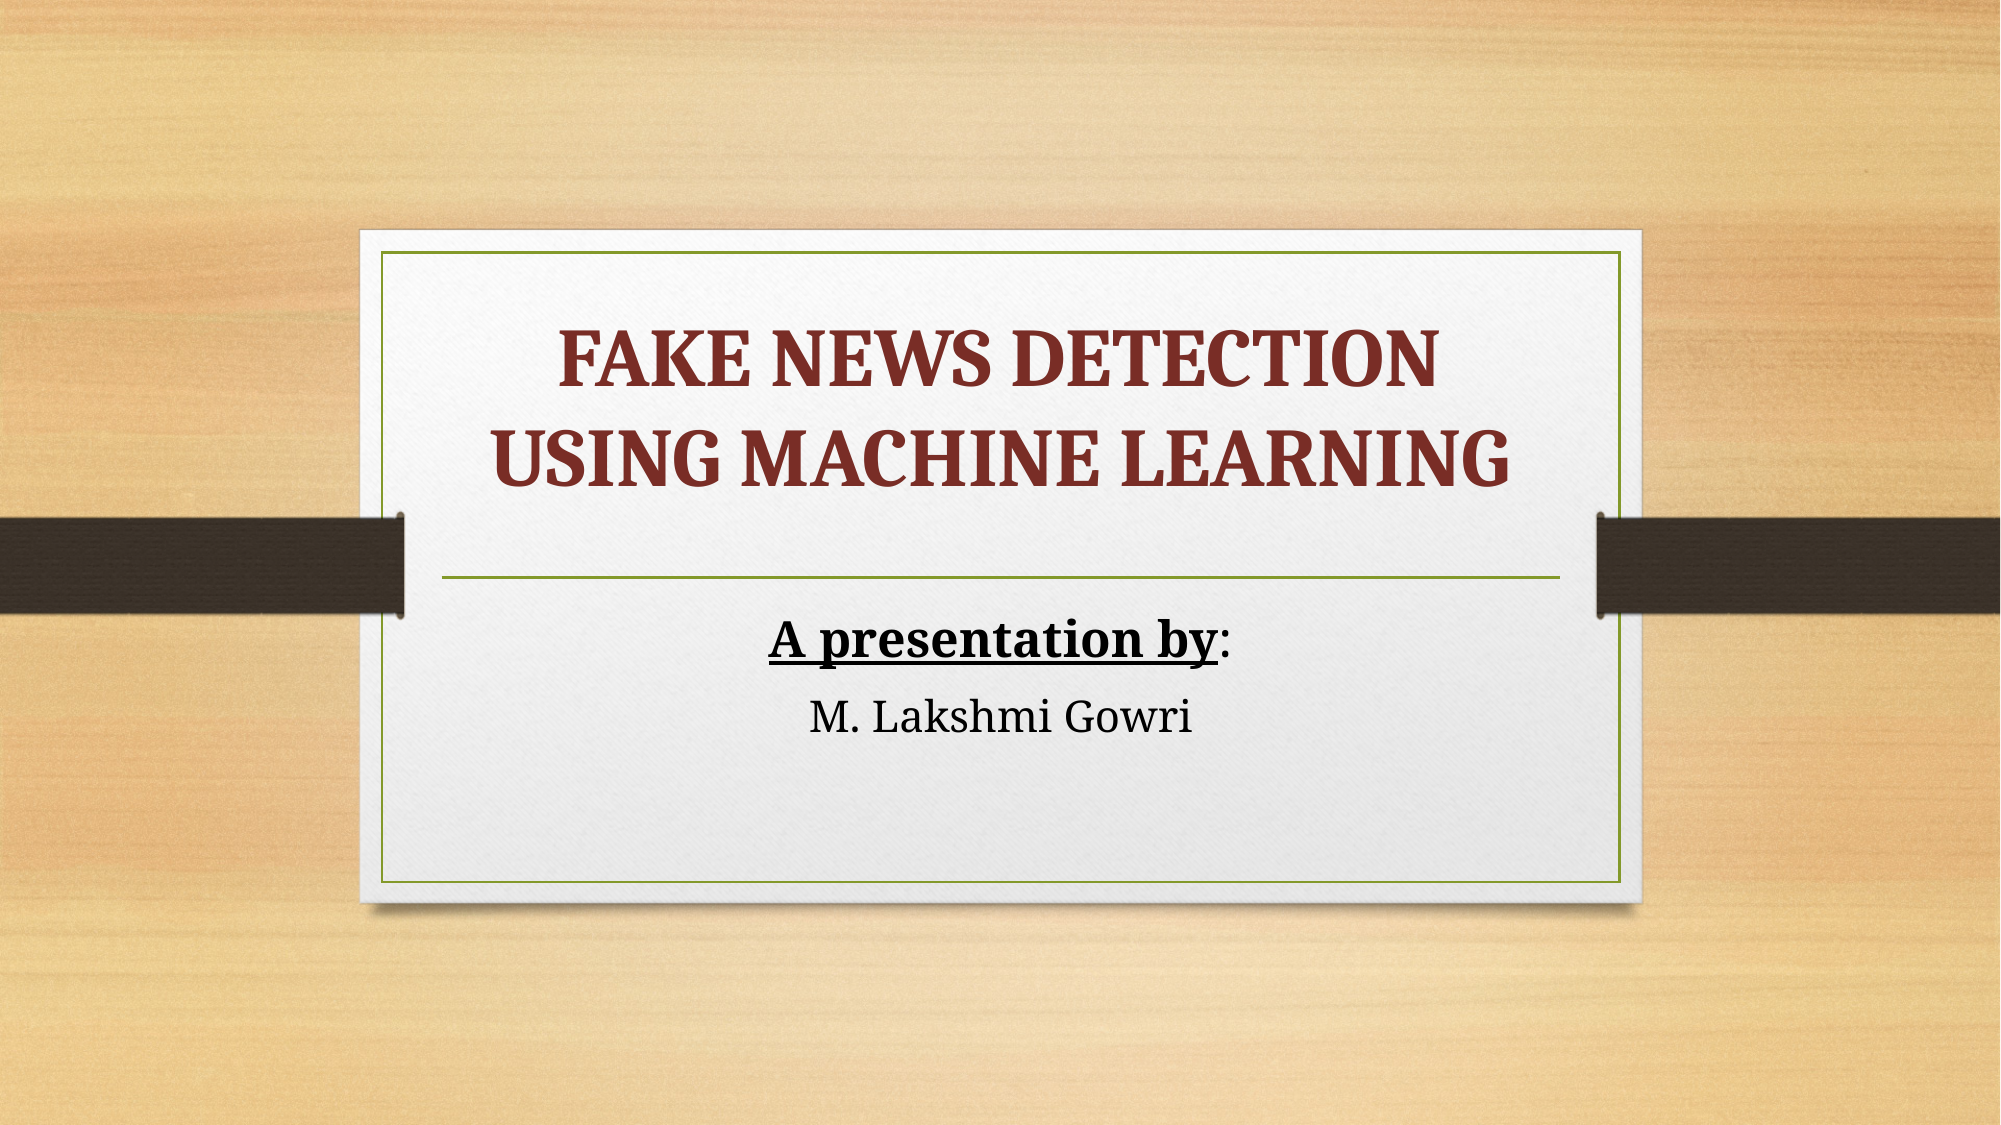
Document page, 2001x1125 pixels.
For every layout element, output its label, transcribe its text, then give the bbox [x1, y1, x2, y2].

picture [0, 0, 2001, 1125]
subtitle A presentation by: M. Lakshmi Gowri [441, 600, 1560, 817]
title FAKE NEWS DETECTION USING MACHINE LEARNING [440, 273, 1559, 511]
